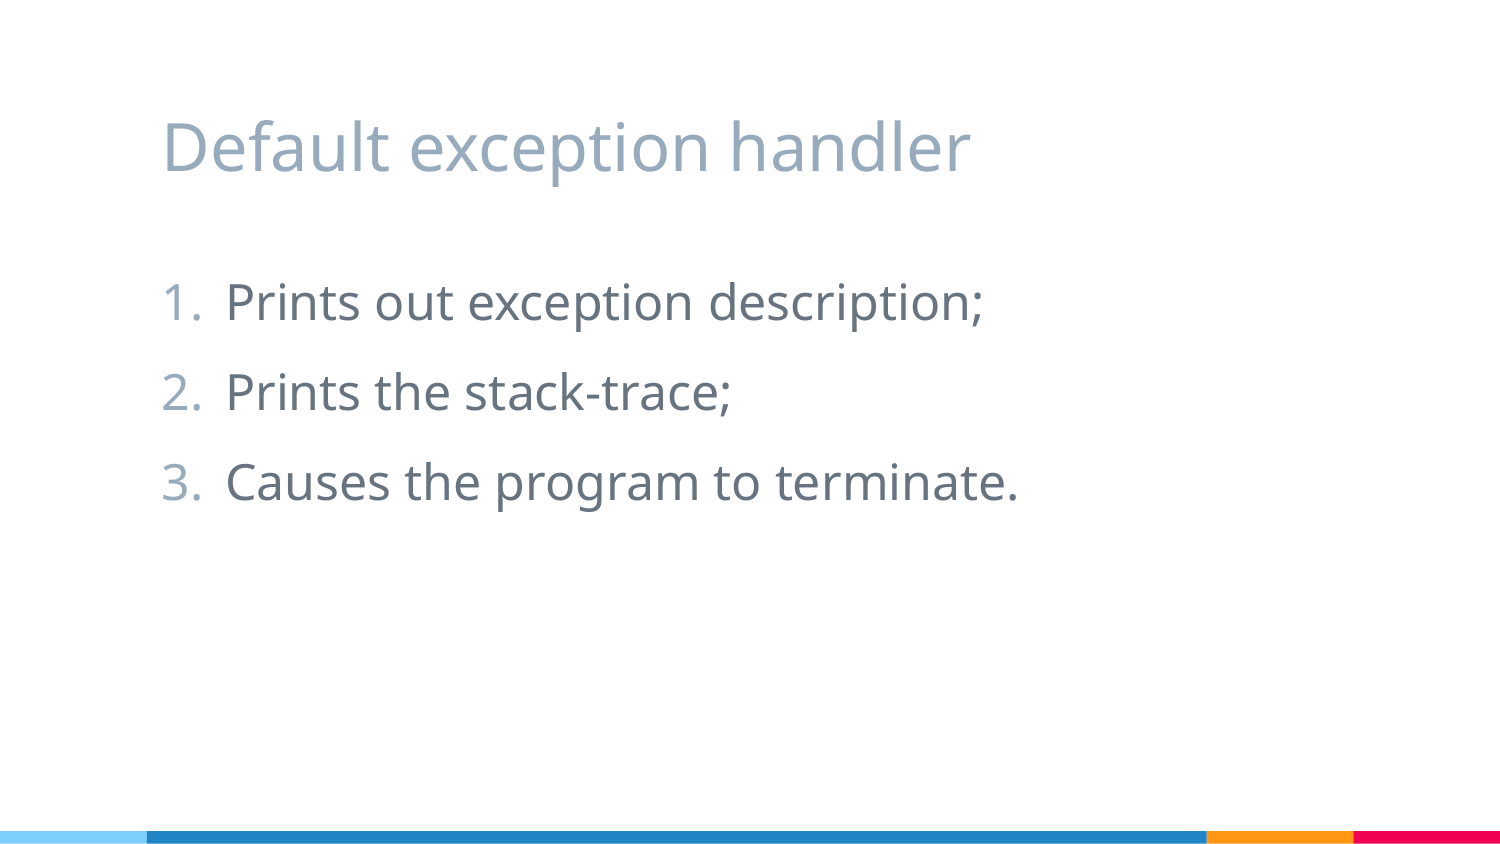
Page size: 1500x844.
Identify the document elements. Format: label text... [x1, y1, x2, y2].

title Default exception handler [146, 58, 1207, 200]
list Prints out exception description; Prints the stack-trace; Causes the program to terminate. [146, 225, 1207, 809]
